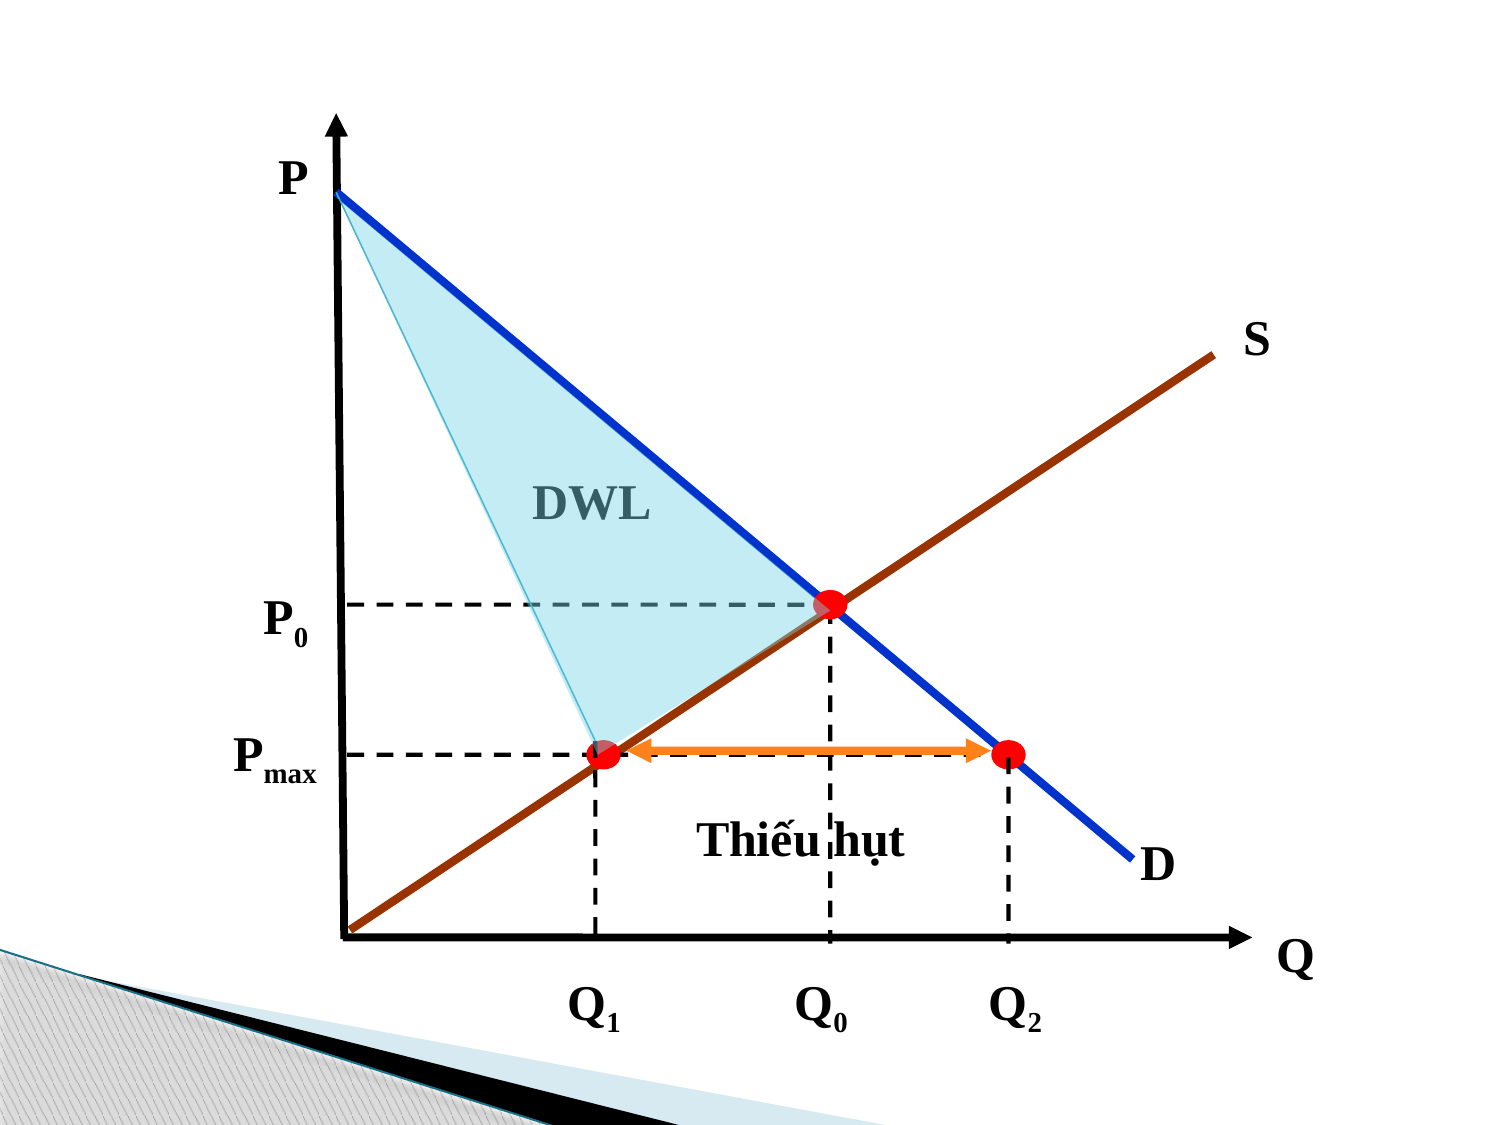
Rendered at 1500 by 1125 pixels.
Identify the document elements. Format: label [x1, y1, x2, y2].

text_box [213, 112, 1331, 1038]
